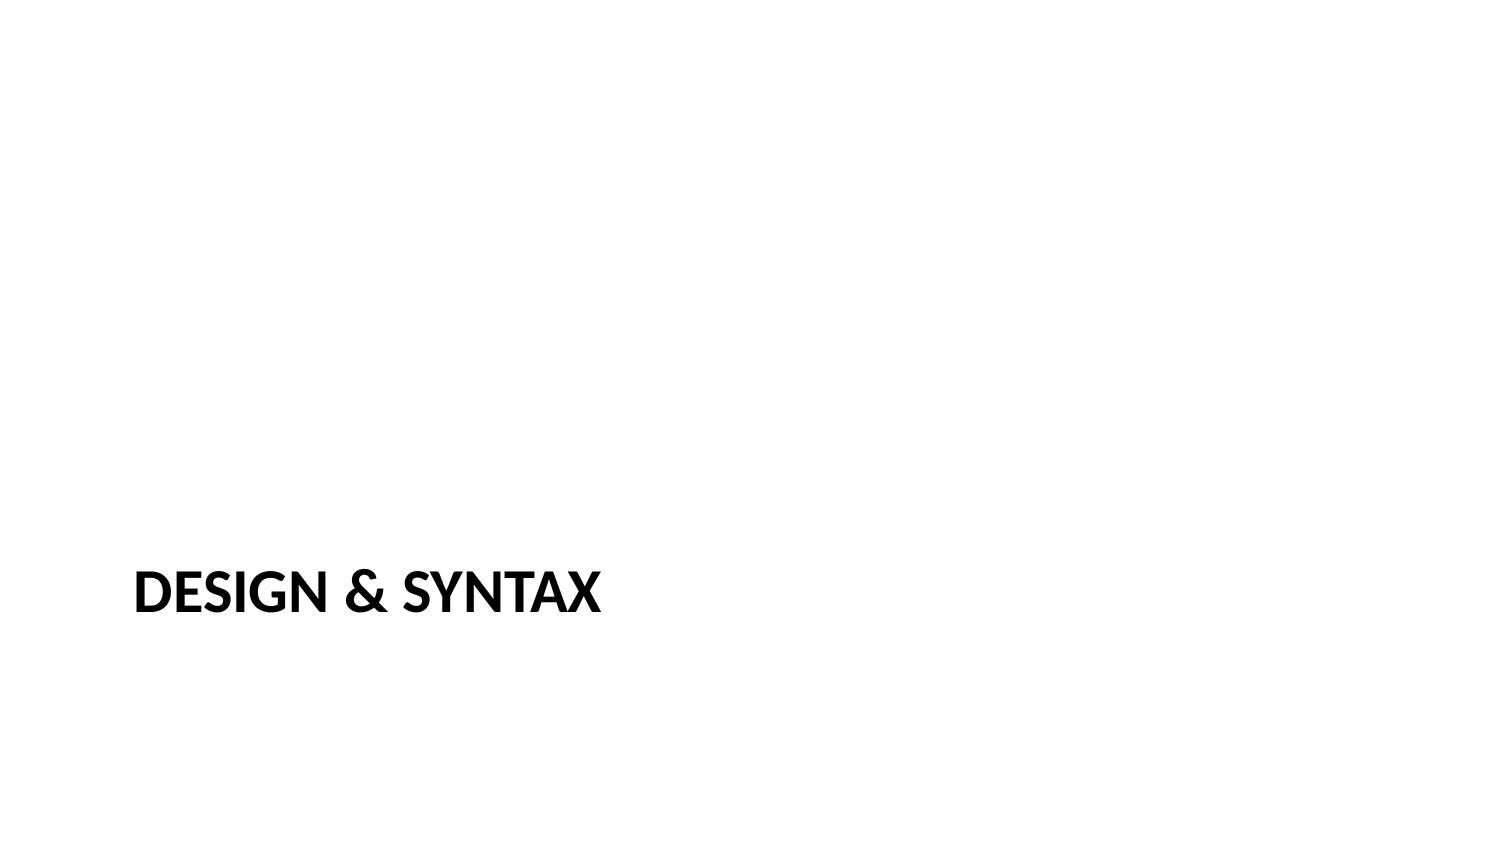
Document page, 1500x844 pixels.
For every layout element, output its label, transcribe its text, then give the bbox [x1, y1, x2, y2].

title Design & Syntax [118, 542, 1394, 710]
